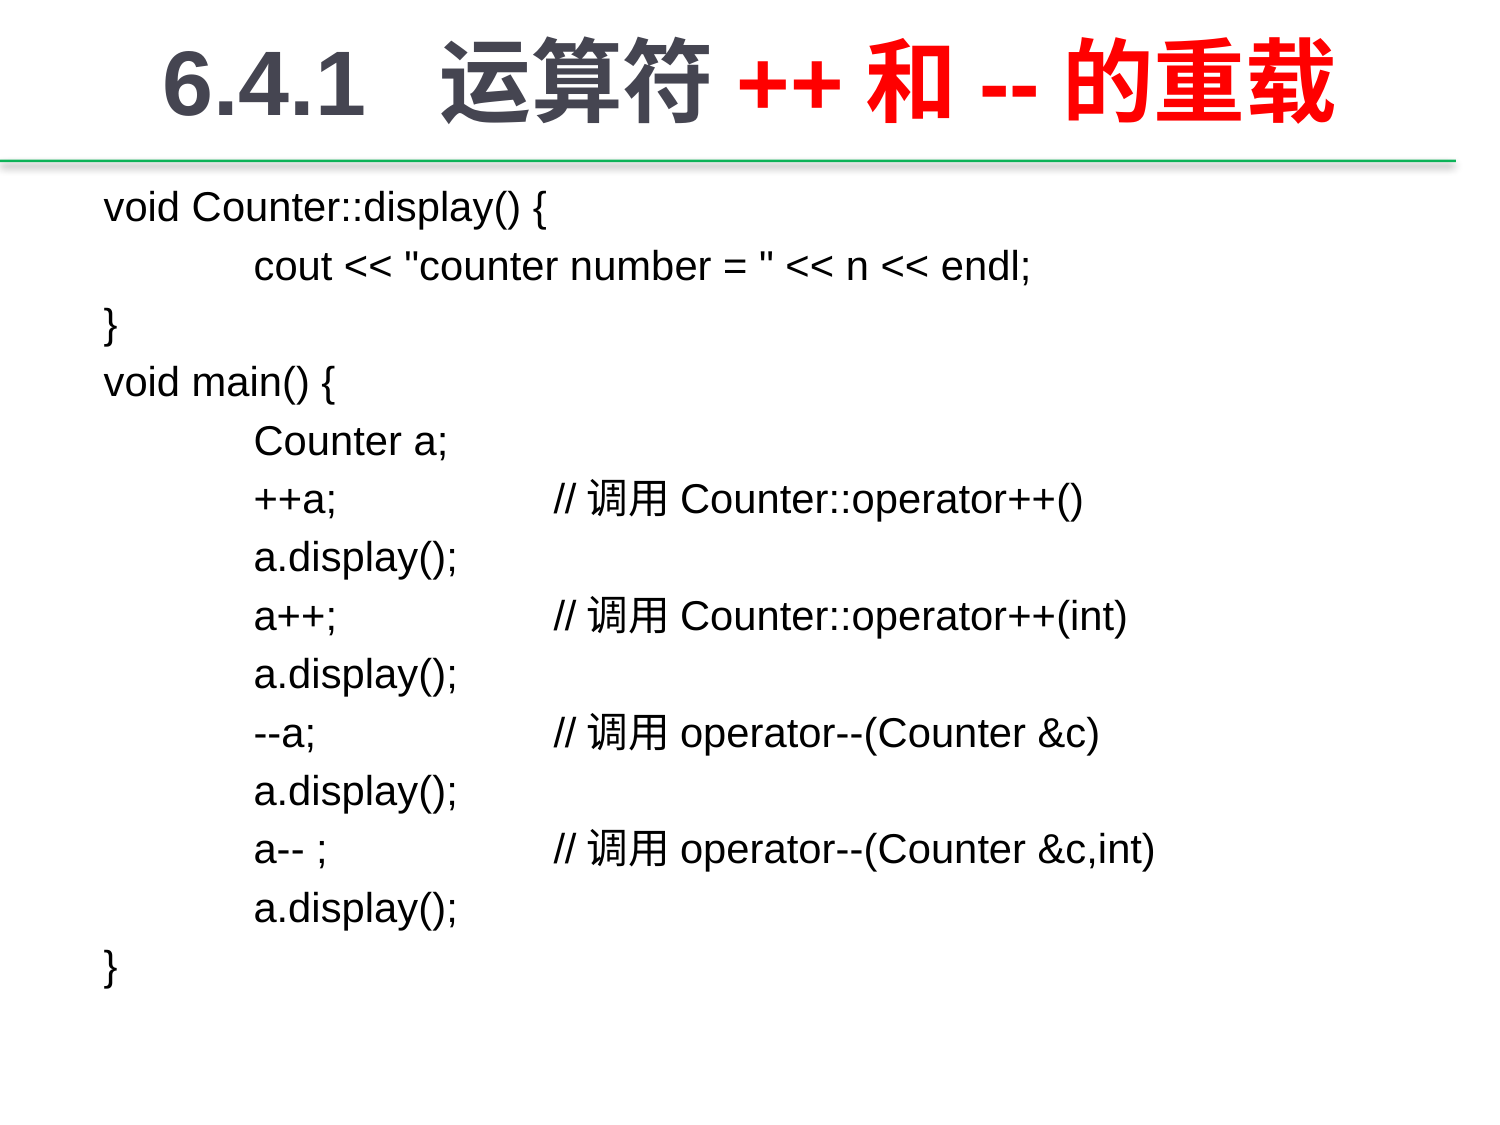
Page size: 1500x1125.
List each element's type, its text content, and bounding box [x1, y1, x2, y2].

list void Counter::display() { cout << "counter number = " << n << endl; } void main() { Counter a; ++a; //调用Counter::operator++() a.display(); a++; //调用Counter::operator++(int) a.display(); --a; //调用operator--(Counter &c) a.display(); a-- ; //调用operator--(Counter &c,int) a.display(); } [88, 172, 1364, 1083]
title 6.4.1 运算符++和--的重载 [75, 12, 1425, 146]
